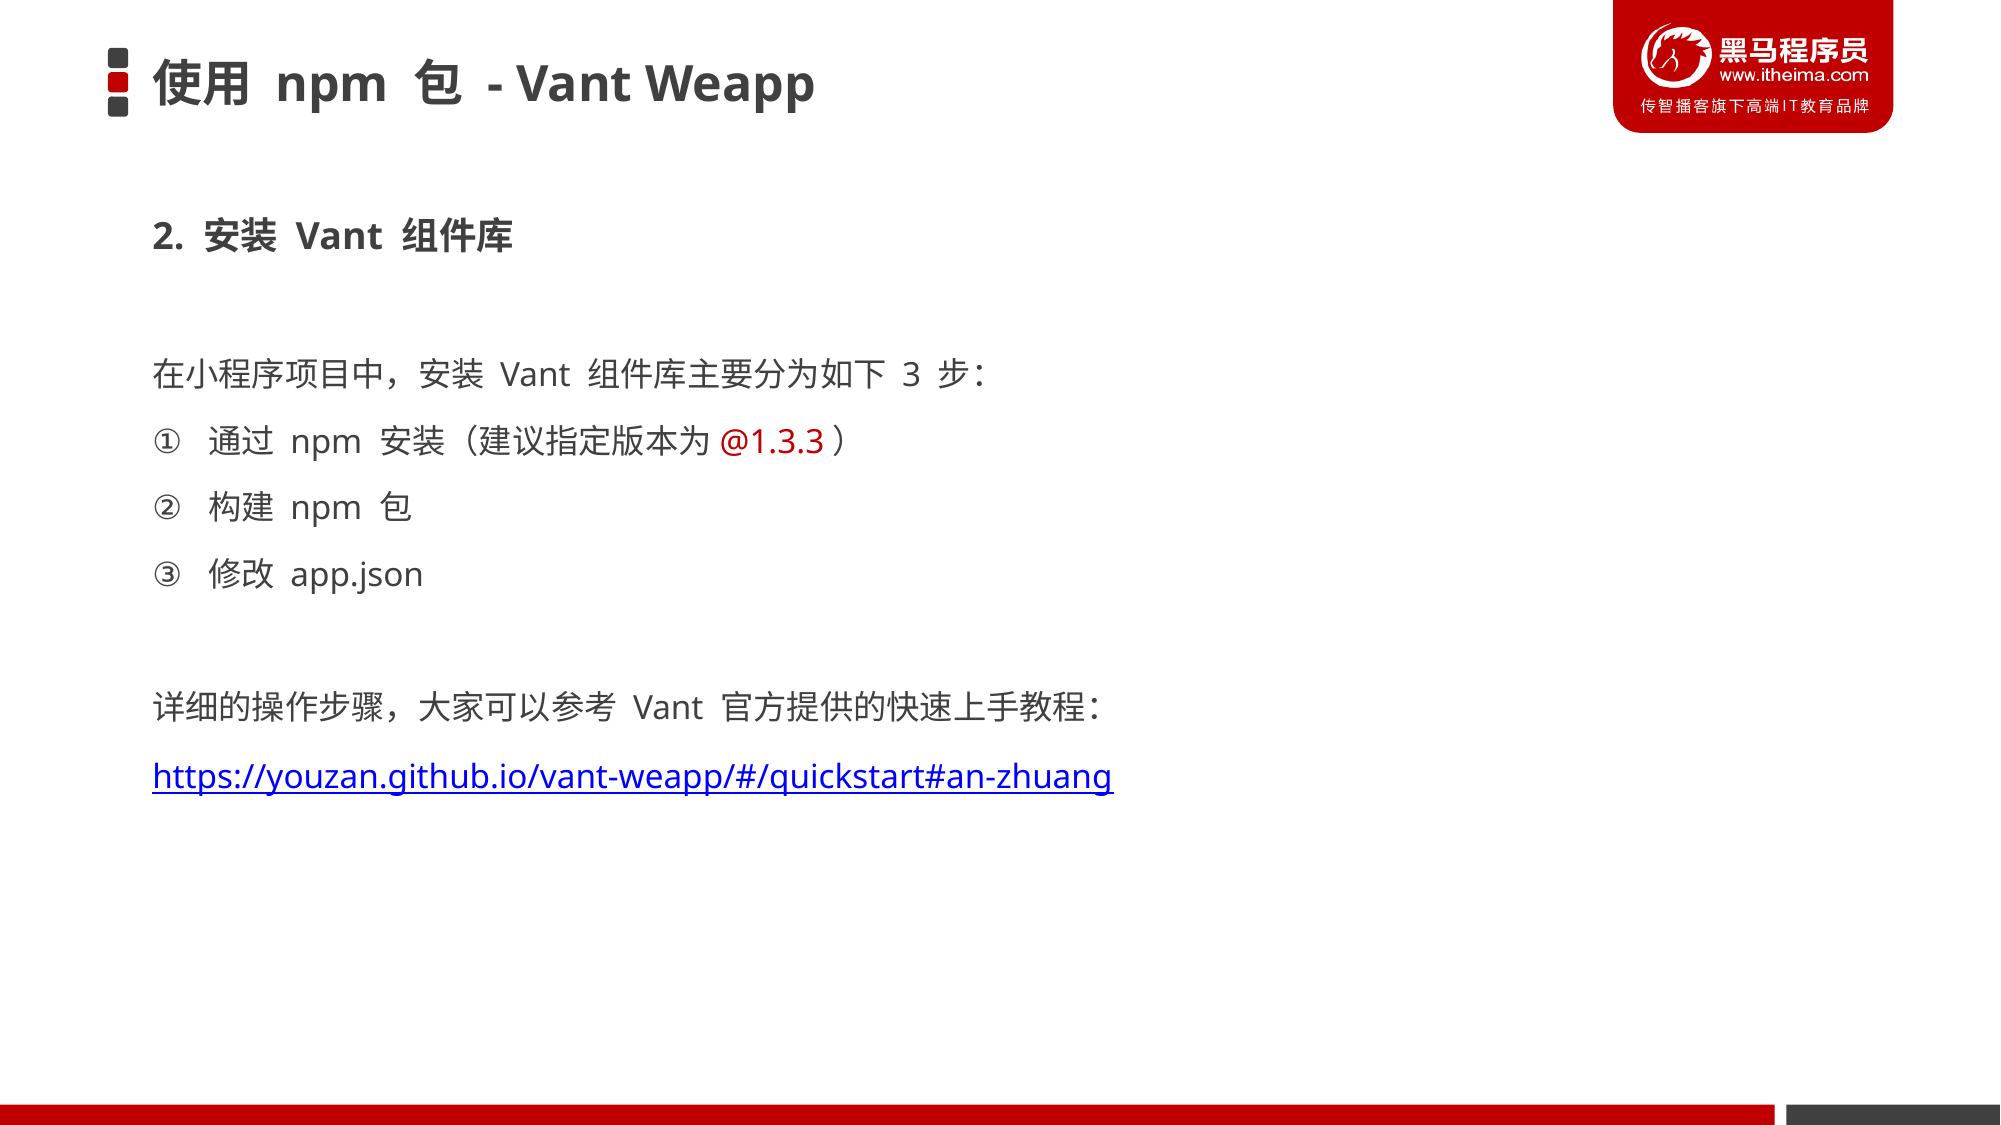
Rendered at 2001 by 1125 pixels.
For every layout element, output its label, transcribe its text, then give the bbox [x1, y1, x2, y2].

title 使用 npm 包 - Vant Weapp [137, 38, 1577, 124]
list 在小程序项目中，安装 Vant 组件库主要分为如下 3 步： 通过 npm 安装（建议指定版本为@1.3.3） 构建 npm 包 修改 app.json 详细的操作步骤，大家可以参考 Vant 官方提供的快速上手教程： https://youzan.github.io/vant-weapp/#/quickstart#an-zhuang [137, 326, 1753, 1019]
list 2. 安装 Vant 组件库 [137, 192, 1753, 277]
picture [1616, 11, 1894, 125]
